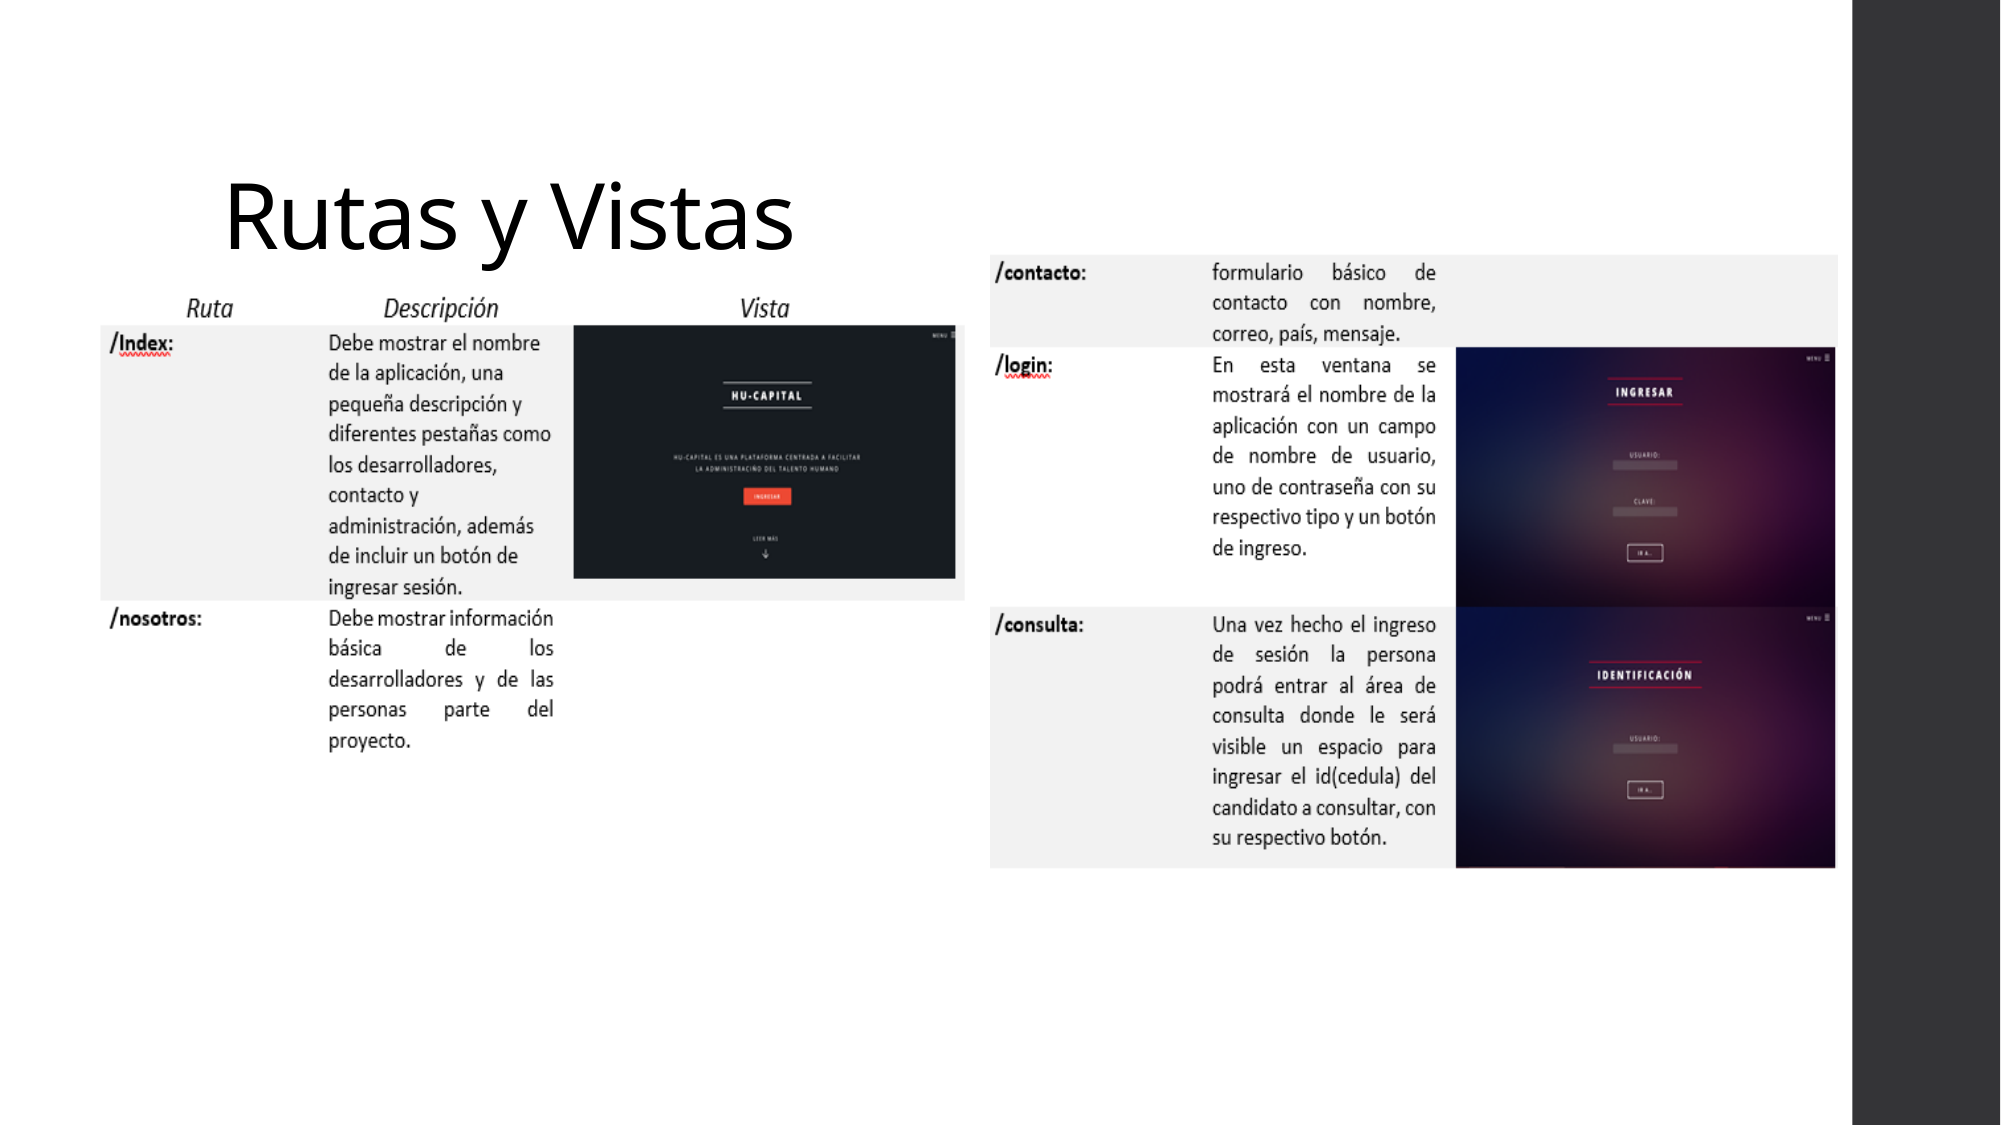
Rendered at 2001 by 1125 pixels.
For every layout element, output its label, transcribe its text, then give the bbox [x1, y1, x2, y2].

title Rutas y Vistas [206, 60, 1797, 272]
picture [989, 252, 1838, 870]
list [94, 277, 982, 845]
